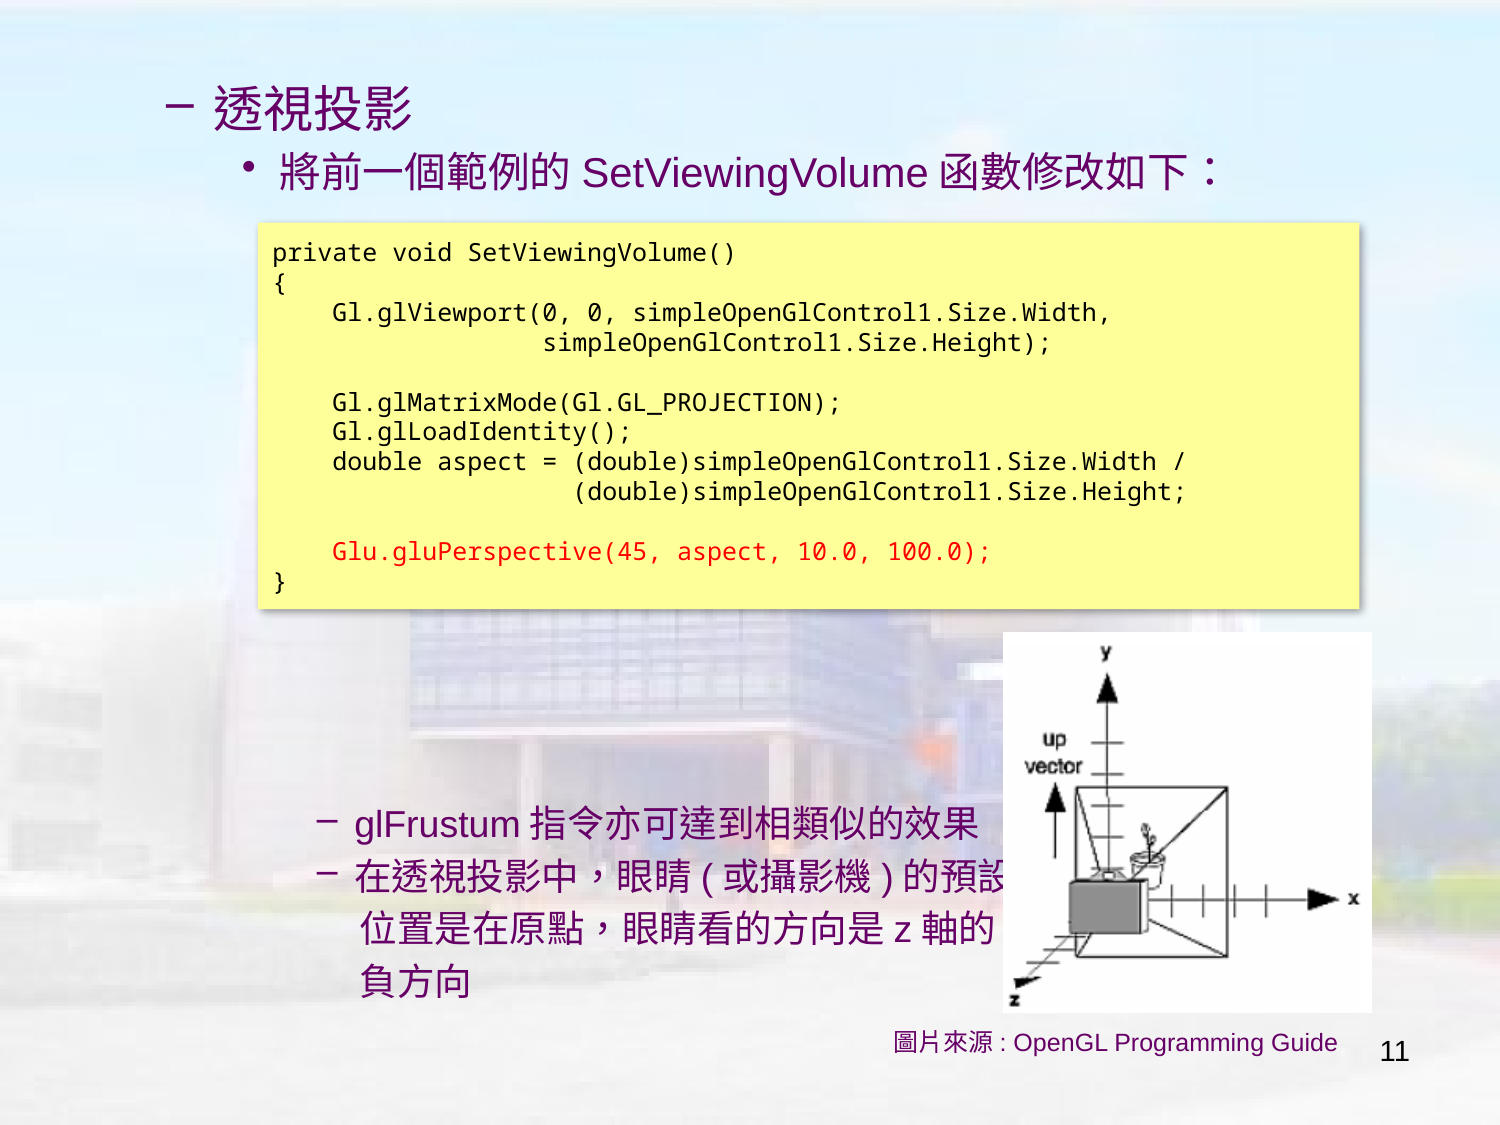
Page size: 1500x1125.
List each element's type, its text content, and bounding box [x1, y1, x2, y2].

list 透視投影 將前一個範例的SetViewingVolume函數修改如下： glFrustum指令亦可達到相類似的效果 在透視投影中，眼睛(或攝影機)的預設 位置是在原點，眼睛看的方向是z軸的 負方向 [76, 70, 1428, 1010]
text_box private void SetViewingVolume() { Gl.glViewport(0, 0, simpleOpenGlControl1.Size.Width, simpleOpenGlControl1.Size.Height); Gl.glMatrixMode(Gl.GL_PROJECTION); Gl.glLoadIdentity(); double aspect = (double)simpleOpenGlControl1.Size.Width / (double)simpleOpenGlControl1.Size.Height; Glu.gluPerspective(45, aspect, 10.0, 100.0); } [257, 222, 1360, 610]
picture [0, 0, 1500, 1125]
text_box 圖片來源: OpenGL Programming Guide [878, 1019, 1360, 1065]
slide_number 11 [1074, 1024, 1426, 1103]
